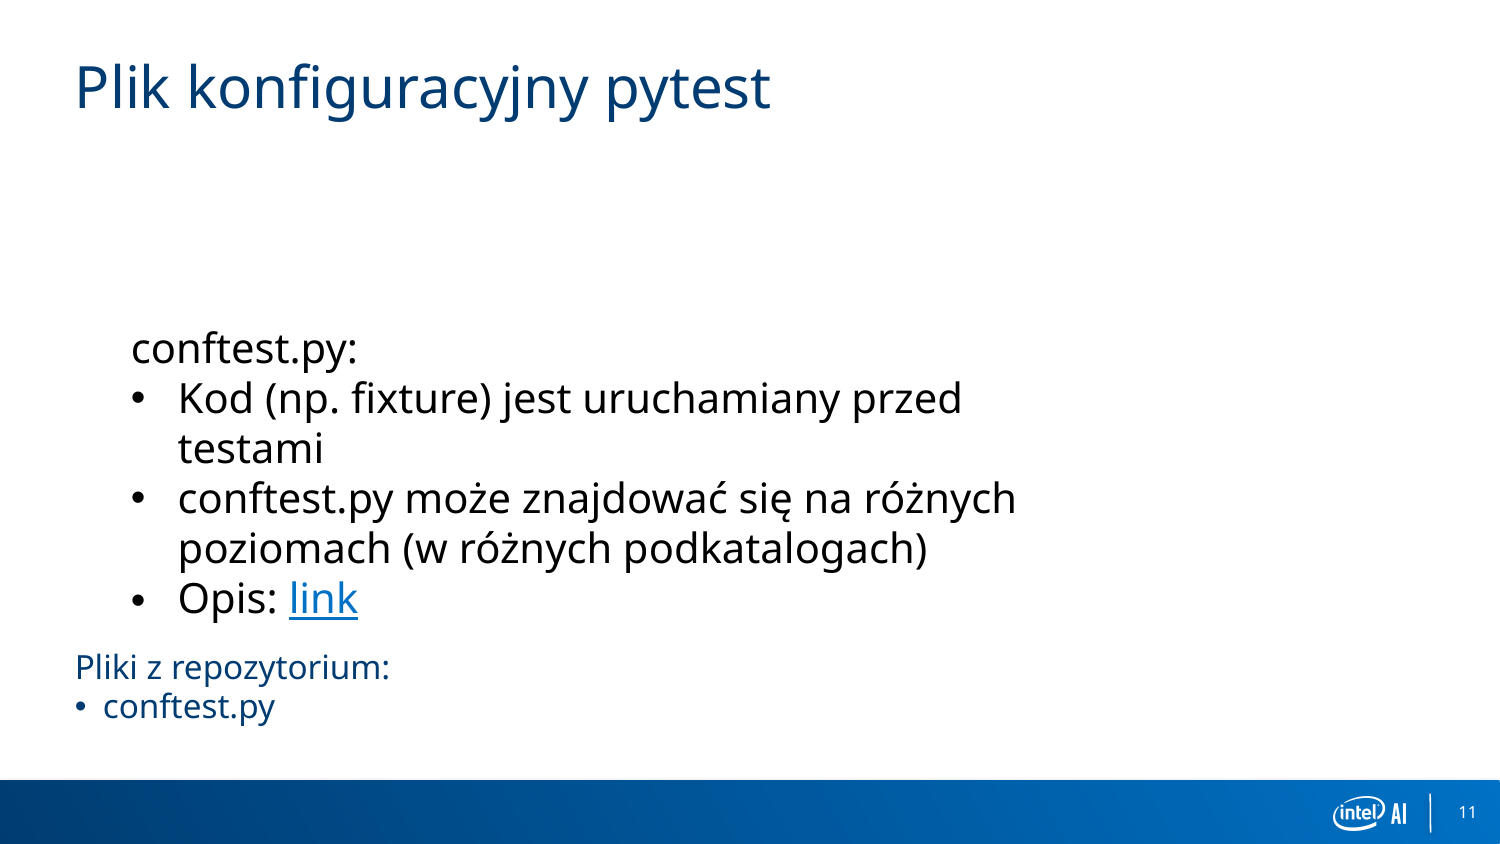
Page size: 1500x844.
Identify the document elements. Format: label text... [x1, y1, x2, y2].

slide_number 11 [1127, 791, 1478, 837]
text_box conftest.py: Kod (np. fixture) jest uruchamiany przed testami conftest.py może znajdować się na różnych poziomach (w różnych podkatalogach) Opis: link [116, 314, 1128, 687]
title Plik konfiguracyjny pytest [74, 50, 1425, 194]
text_box Pliki z repozytorium: conftest.py [74, 645, 1091, 726]
